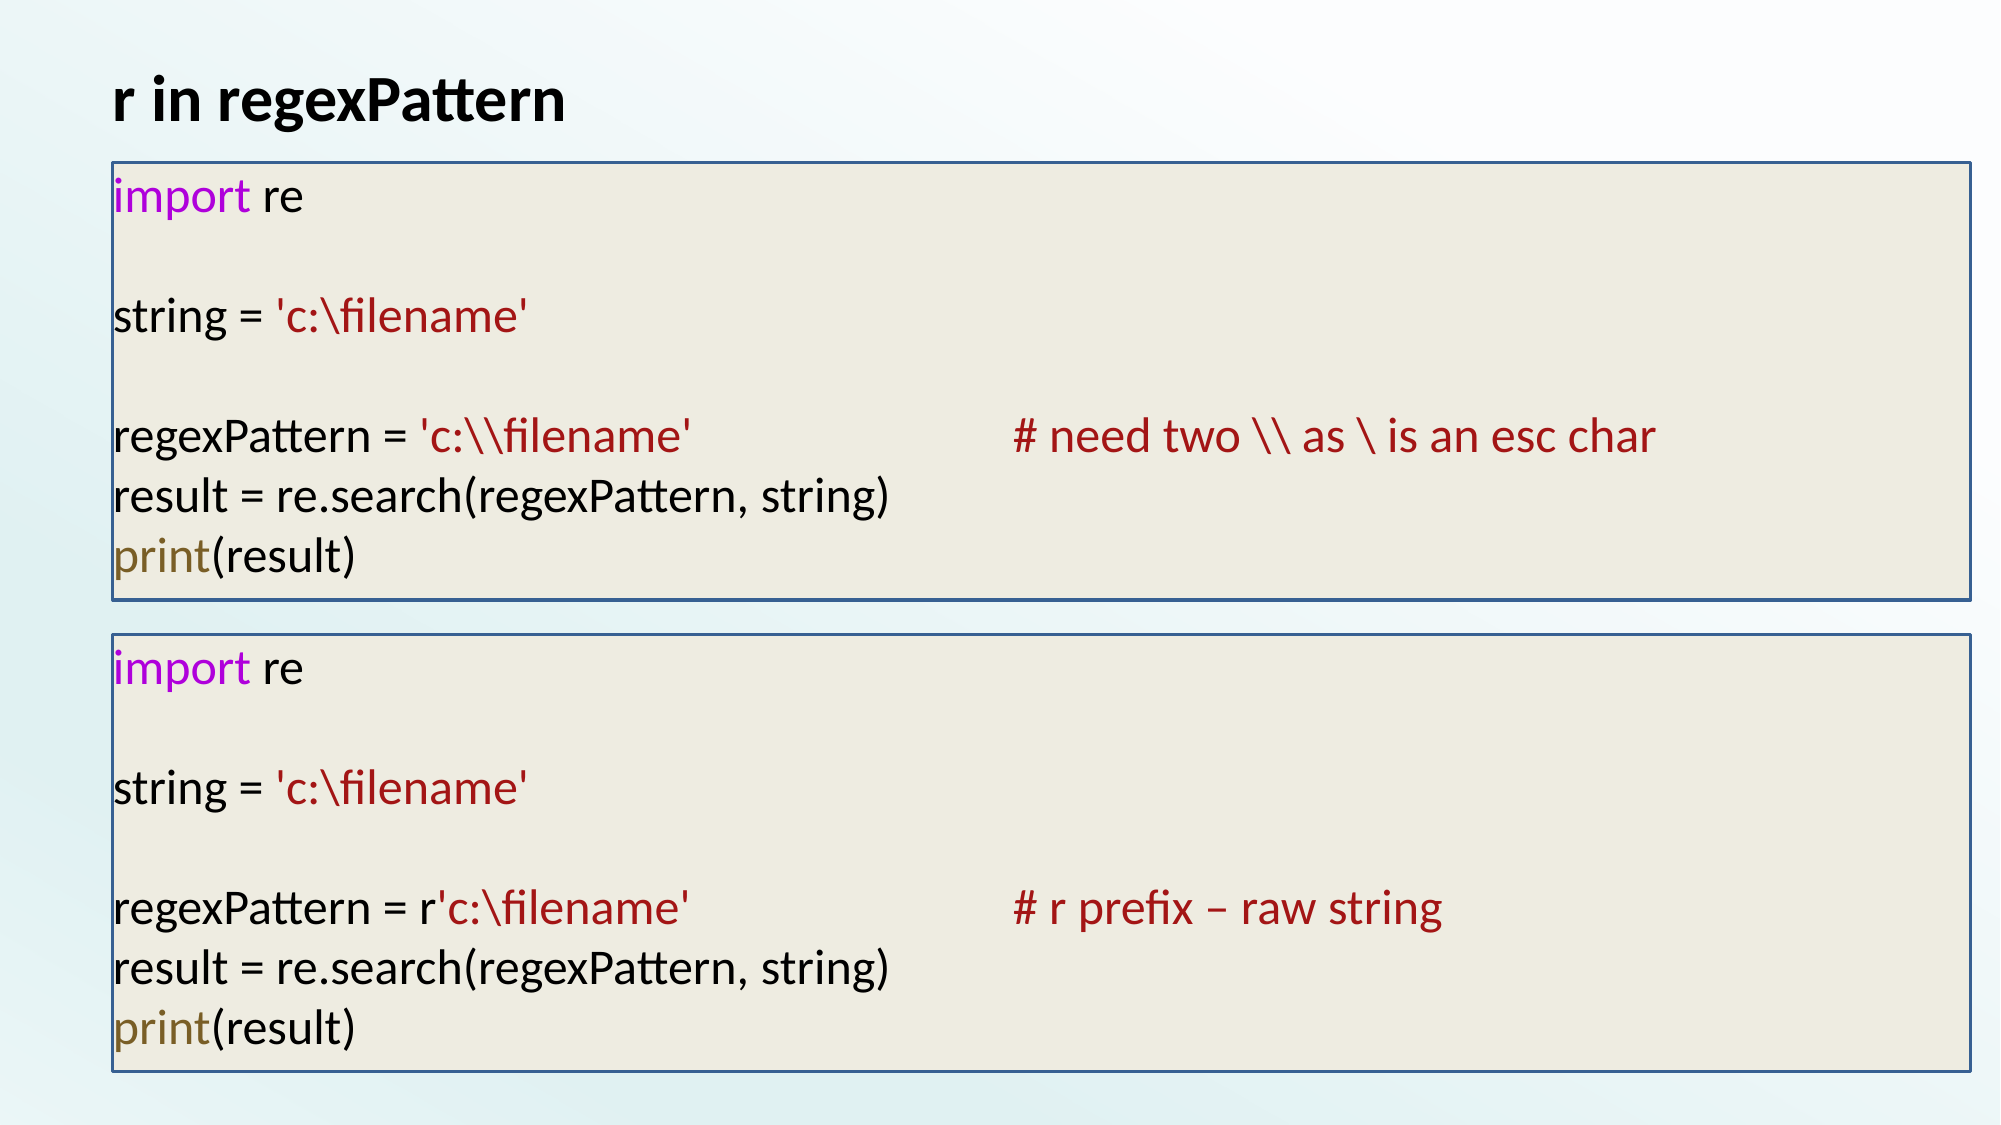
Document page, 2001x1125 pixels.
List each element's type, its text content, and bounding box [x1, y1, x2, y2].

picture [0, 0, 2000, 1125]
list import re string = 'c:\filename' regexPattern = 'c:\\filename' # need two \\ as \ is an esc char result = re.search(regexPattern, string) print(result) [112, 162, 1971, 600]
title r in regexPattern [112, 55, 1888, 135]
text_box import re string = 'c:\filename' regexPattern = r'c:\filename' # r prefix – raw string result = re.search(regexPattern, string) print(result) [112, 634, 1971, 1072]
